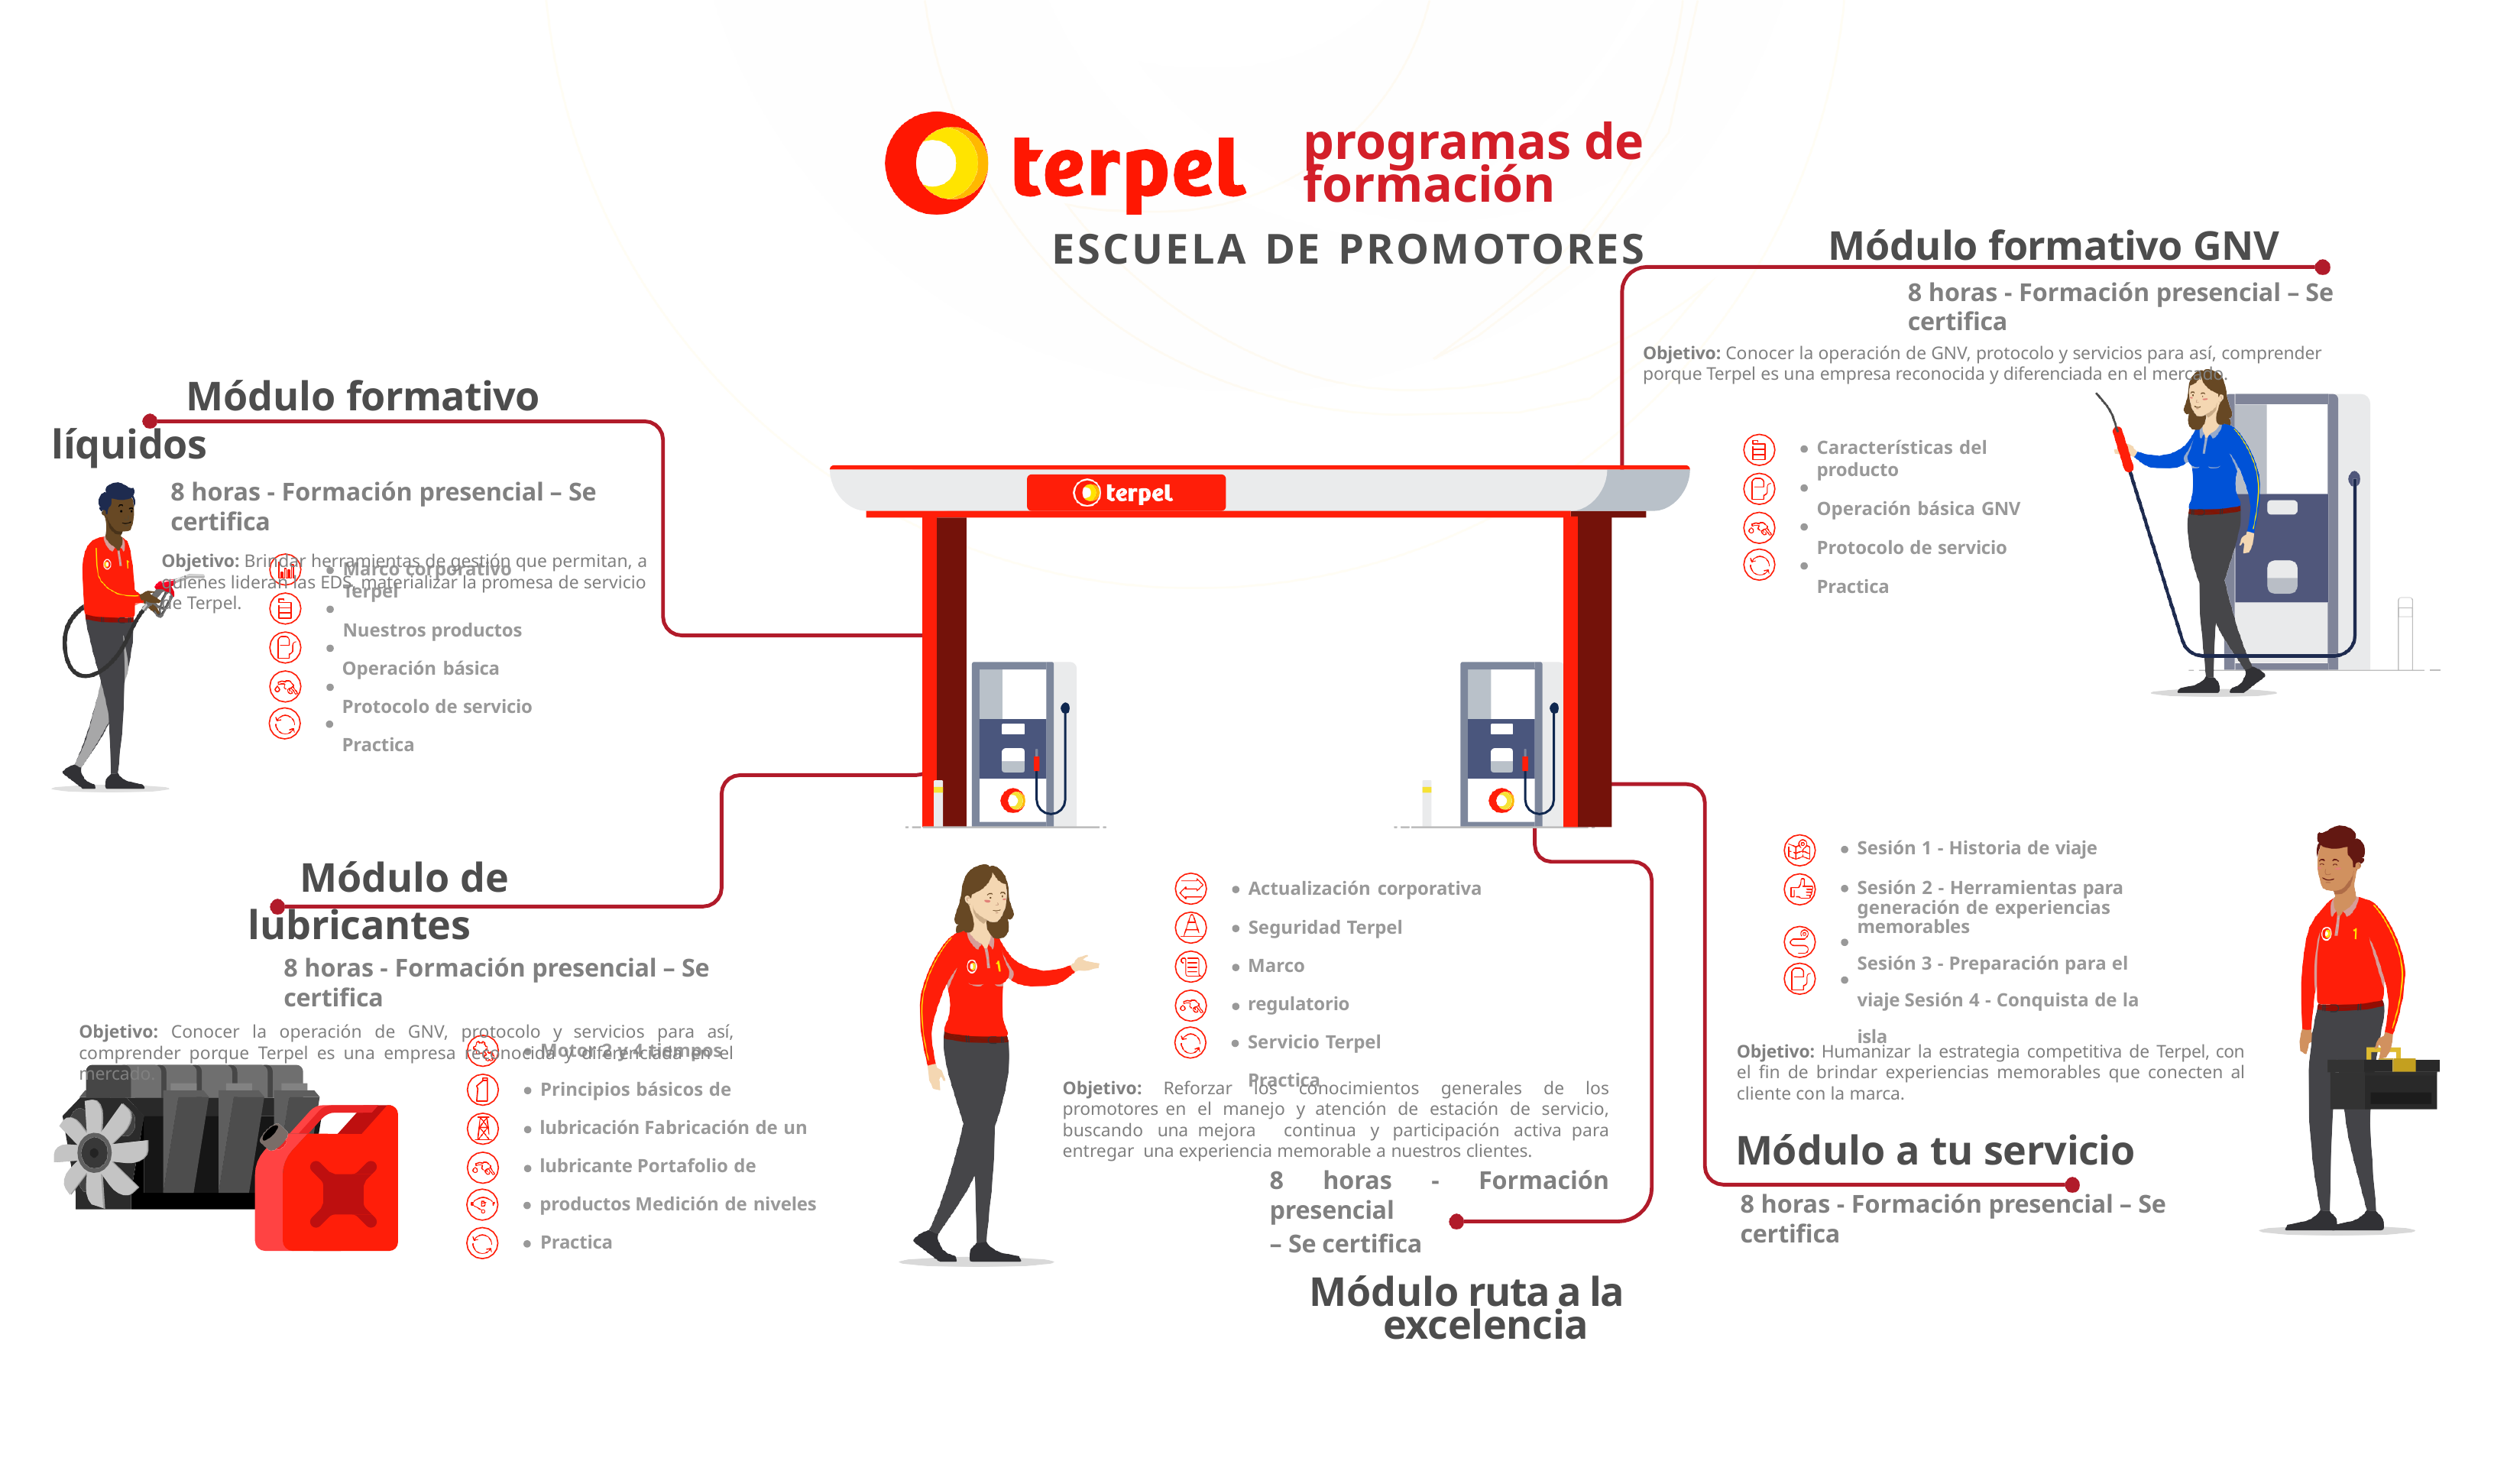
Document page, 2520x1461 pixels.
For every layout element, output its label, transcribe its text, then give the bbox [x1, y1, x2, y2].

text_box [50, 259, 2424, 1268]
picture [545, 0, 1845, 259]
picture [2424, 825, 2440, 1236]
text_box Objetivo: Reforzar los conocimientos generales de los promotores en el manejo y atención de estación de servicio, buscando una mejora continua y participación activa para entregar una experiencia memorable a nuestros clientes. 8 horas - Formación presencial – Se certifica Módulo ruta a la excelencia [1061, 1276, 1642, 1346]
text_box Módulo formativo GNV 8 horas - Formación presencial – Se certifica Objetivo: Conocer la operación de GNV, protocolo y servicios para así, comprender porque Terpel es una empresa reconocida y diferenciada en el mercado. [1851, 206, 2366, 257]
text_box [268, 433, 1849, 1260]
